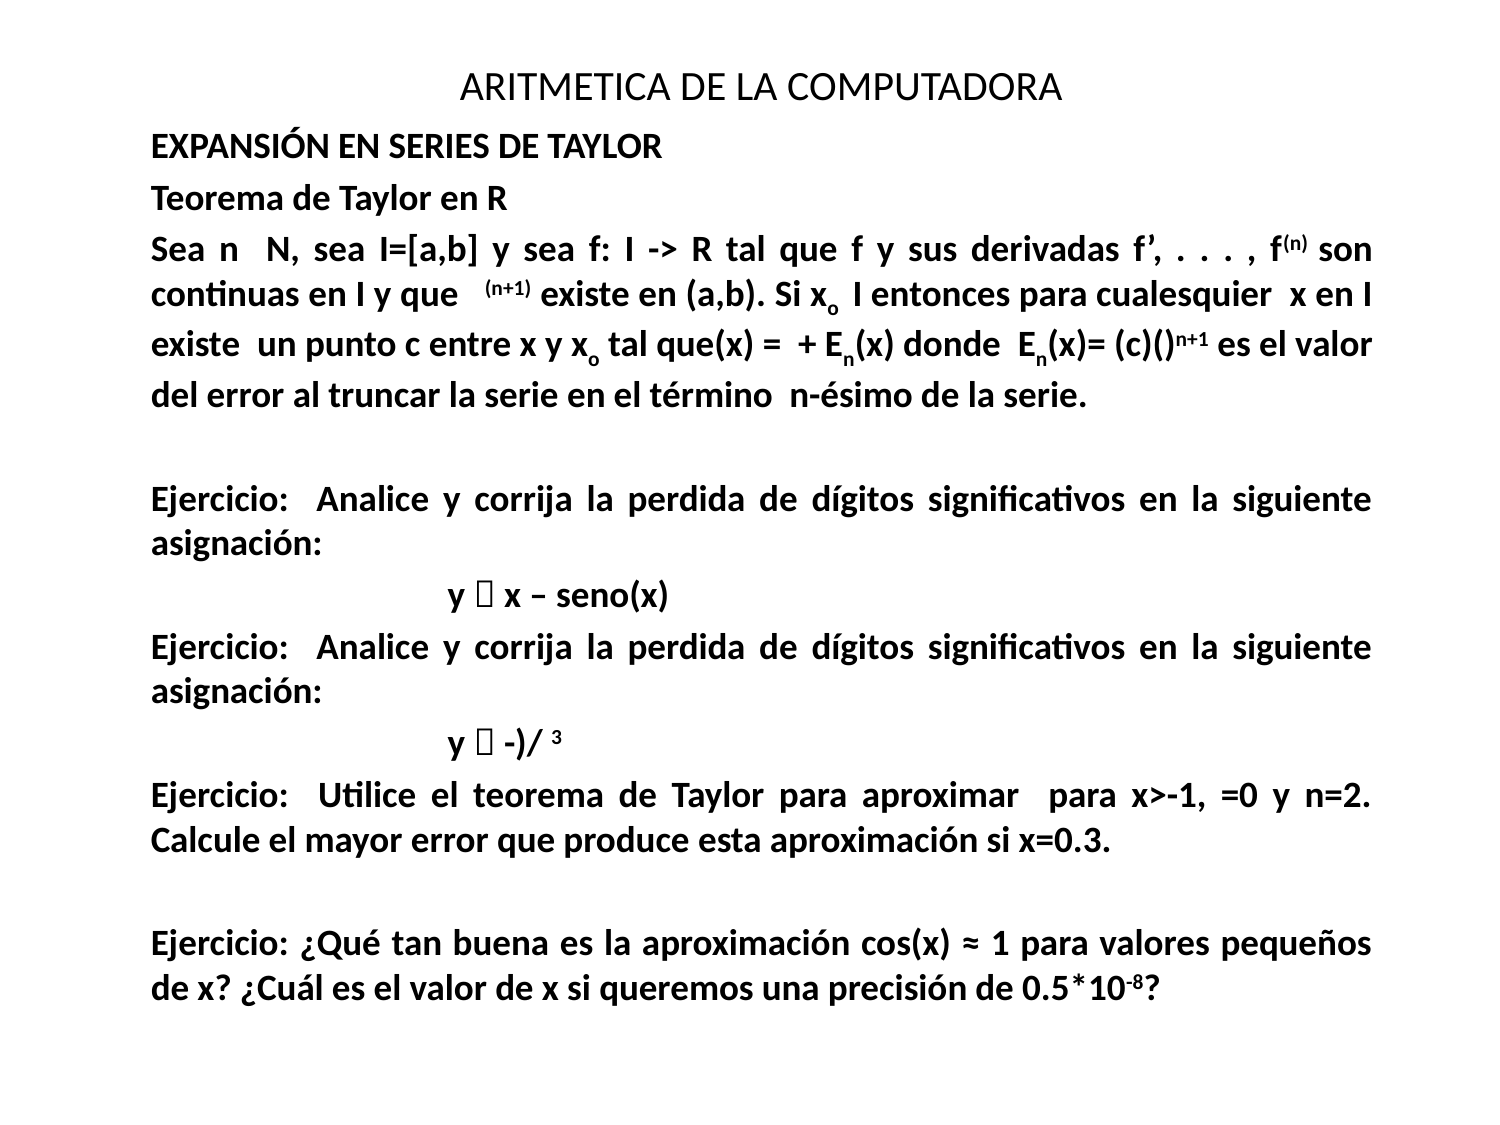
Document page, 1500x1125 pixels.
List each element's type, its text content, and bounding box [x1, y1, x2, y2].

title ARITMETICA DE LA COMPUTADORA [123, 54, 1399, 114]
